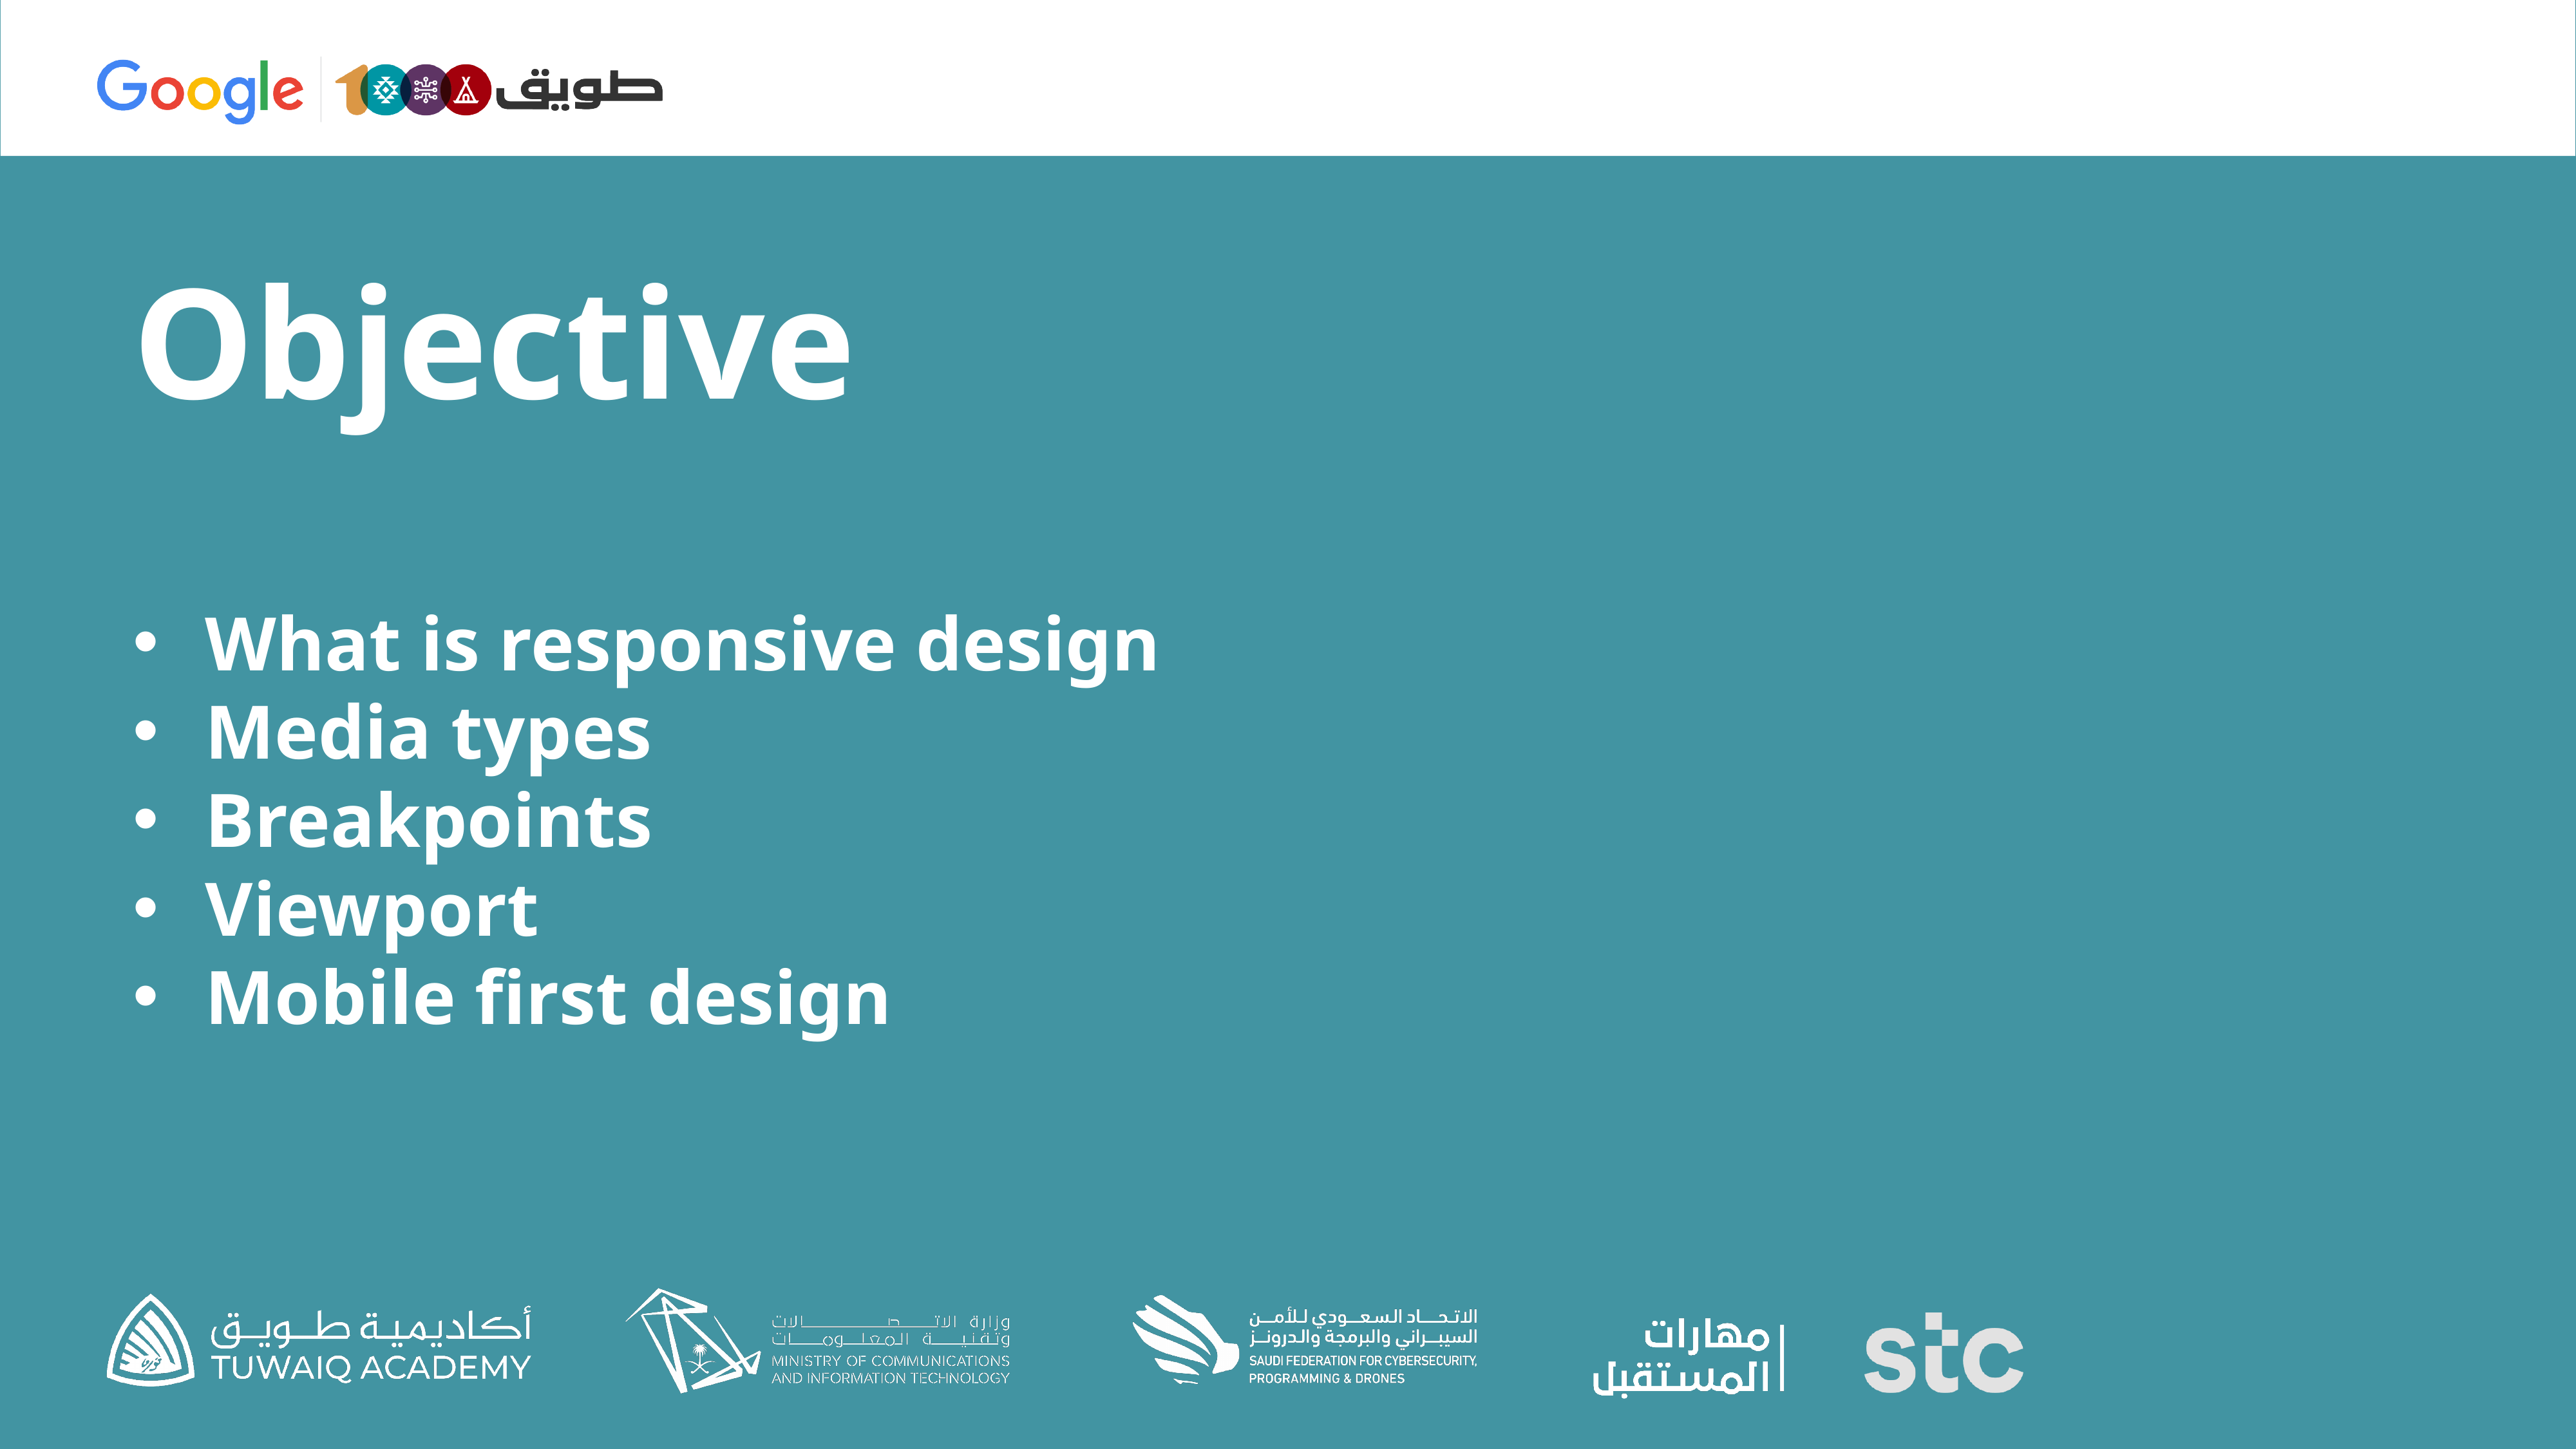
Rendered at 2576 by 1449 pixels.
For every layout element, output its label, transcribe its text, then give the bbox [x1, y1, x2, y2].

picture [1864, 1312, 2024, 1393]
title Objective [127, 272, 2449, 591]
picture [53, 0, 708, 253]
subtitle What is responsive design Media types Breakpoints Viewport Mobile first design [127, 591, 2449, 1126]
picture [0, 1128, 1809, 1449]
